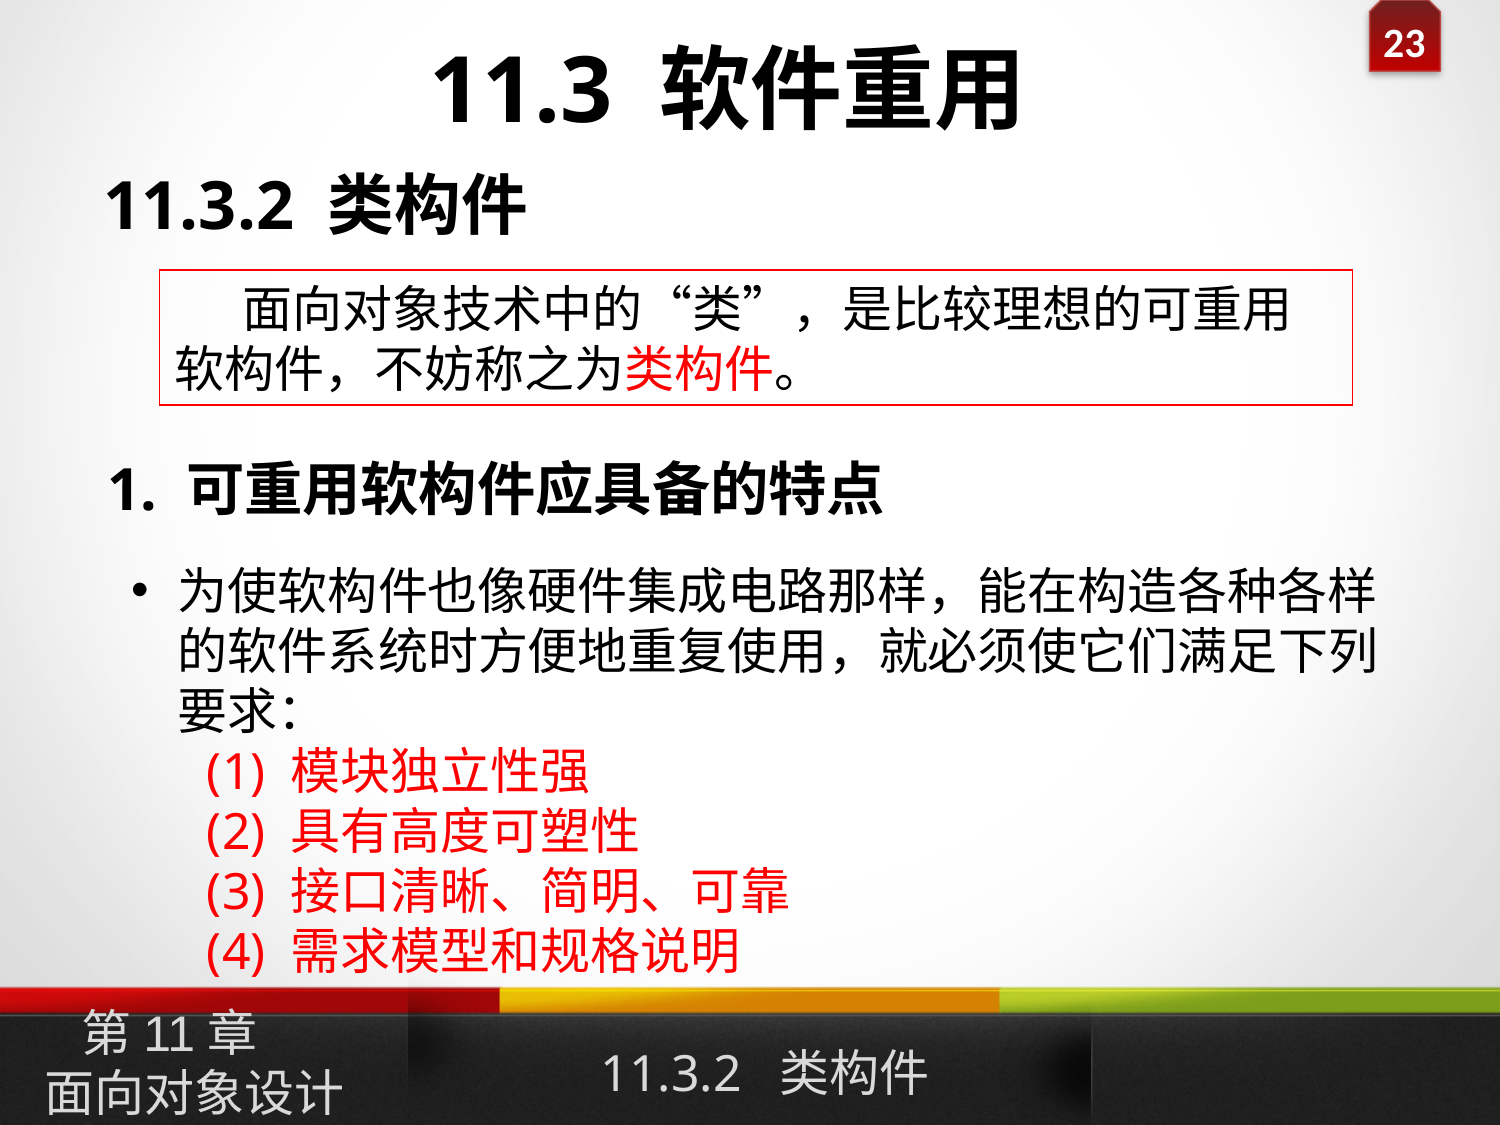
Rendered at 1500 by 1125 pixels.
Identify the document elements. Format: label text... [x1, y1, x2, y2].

text_box 为使软构件也像硬件集成电路那样，能在构造各种各样的软件系统时方便地重复使用，就必须使它们满足下列要求： 模块独立性强 具有高度可塑性 接口清晰、简明、可靠 需求模型和规格说明 [116, 551, 1431, 987]
title 11.3.2 类构件 [40, 165, 591, 241]
text_box 1. 可重用软构件应具备的特点 [92, 444, 1341, 544]
text_box 面向对象技术中的“类”，是比较理想的可重用软构件，不妨称之为类构件。 [159, 270, 1353, 405]
picture [0, 0, 1500, 1125]
text_box 11.3.2 类构件 [458, 1032, 1073, 1111]
text_box 11.3 软件重用 [41, 0, 1392, 173]
